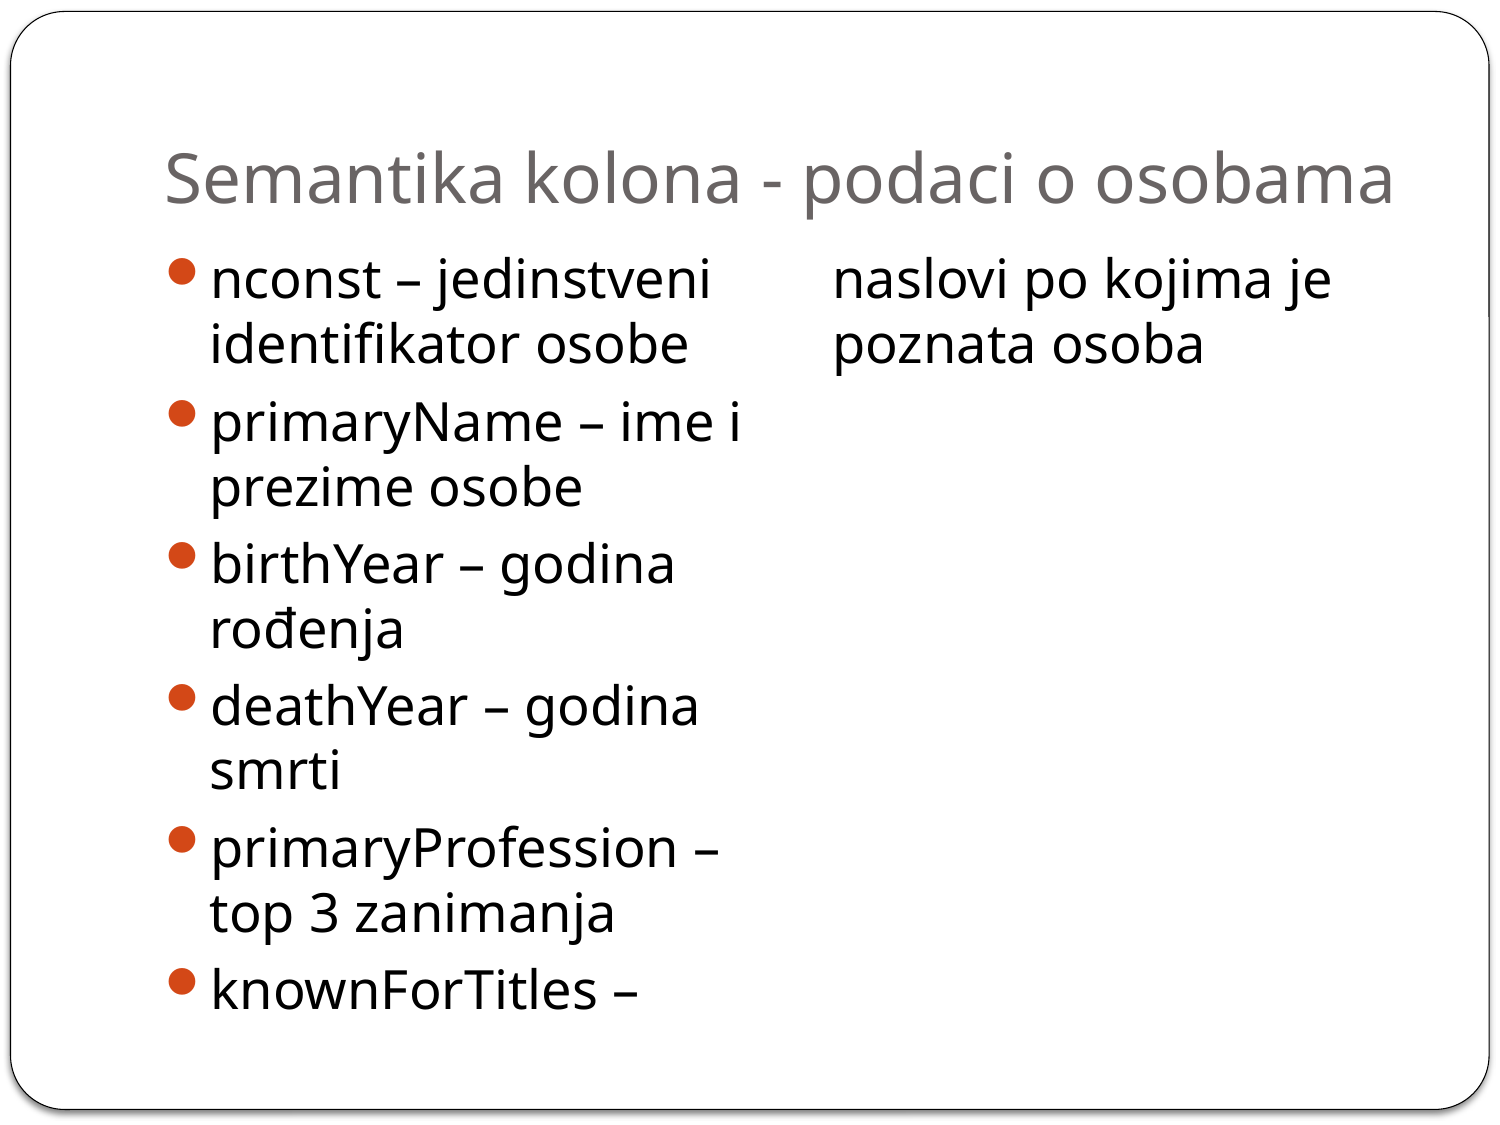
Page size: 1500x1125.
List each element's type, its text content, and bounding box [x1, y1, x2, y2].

list nconst – jedinstveni identifikator osobe primaryName – ime i prezime osobe birthYear – godina rođenja deathYear – godina smrti primaryProfession – top 3 zanimanja knownForTitles – naslovi po kojima je poznata osoba [150, 237, 1425, 1063]
title Semantika kolona - podaci o osobama [150, 45, 1425, 233]
